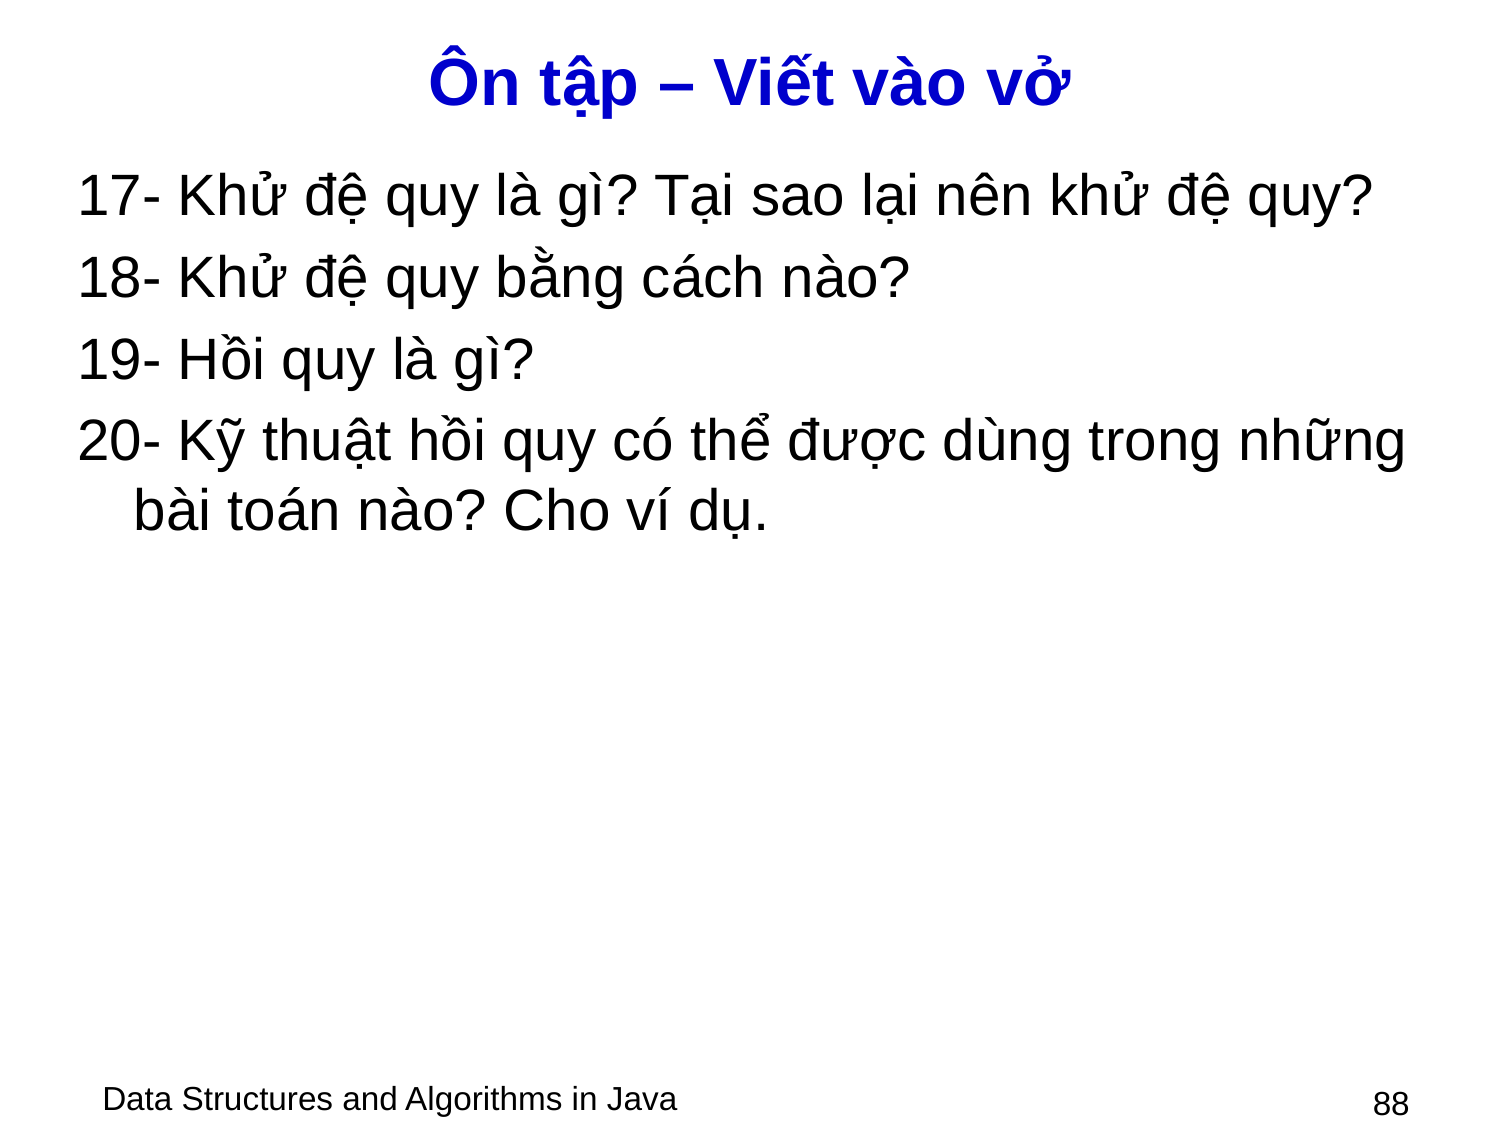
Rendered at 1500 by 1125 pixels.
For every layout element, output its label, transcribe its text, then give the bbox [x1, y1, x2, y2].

slide_number 88 [1274, 1074, 1426, 1125]
list 17- Khử đệ quy là gì? Tại sao lại nên khử đệ quy? 18- Khử đệ quy bằng cách nào? 19- Hồi quy là gì? 20- Kỹ thuật hồi quy có thể được dùng trong những bài toán nào? Cho ví dụ. [62, 149, 1451, 993]
title Ôn tập – Viết vào vở [74, 44, 1426, 113]
